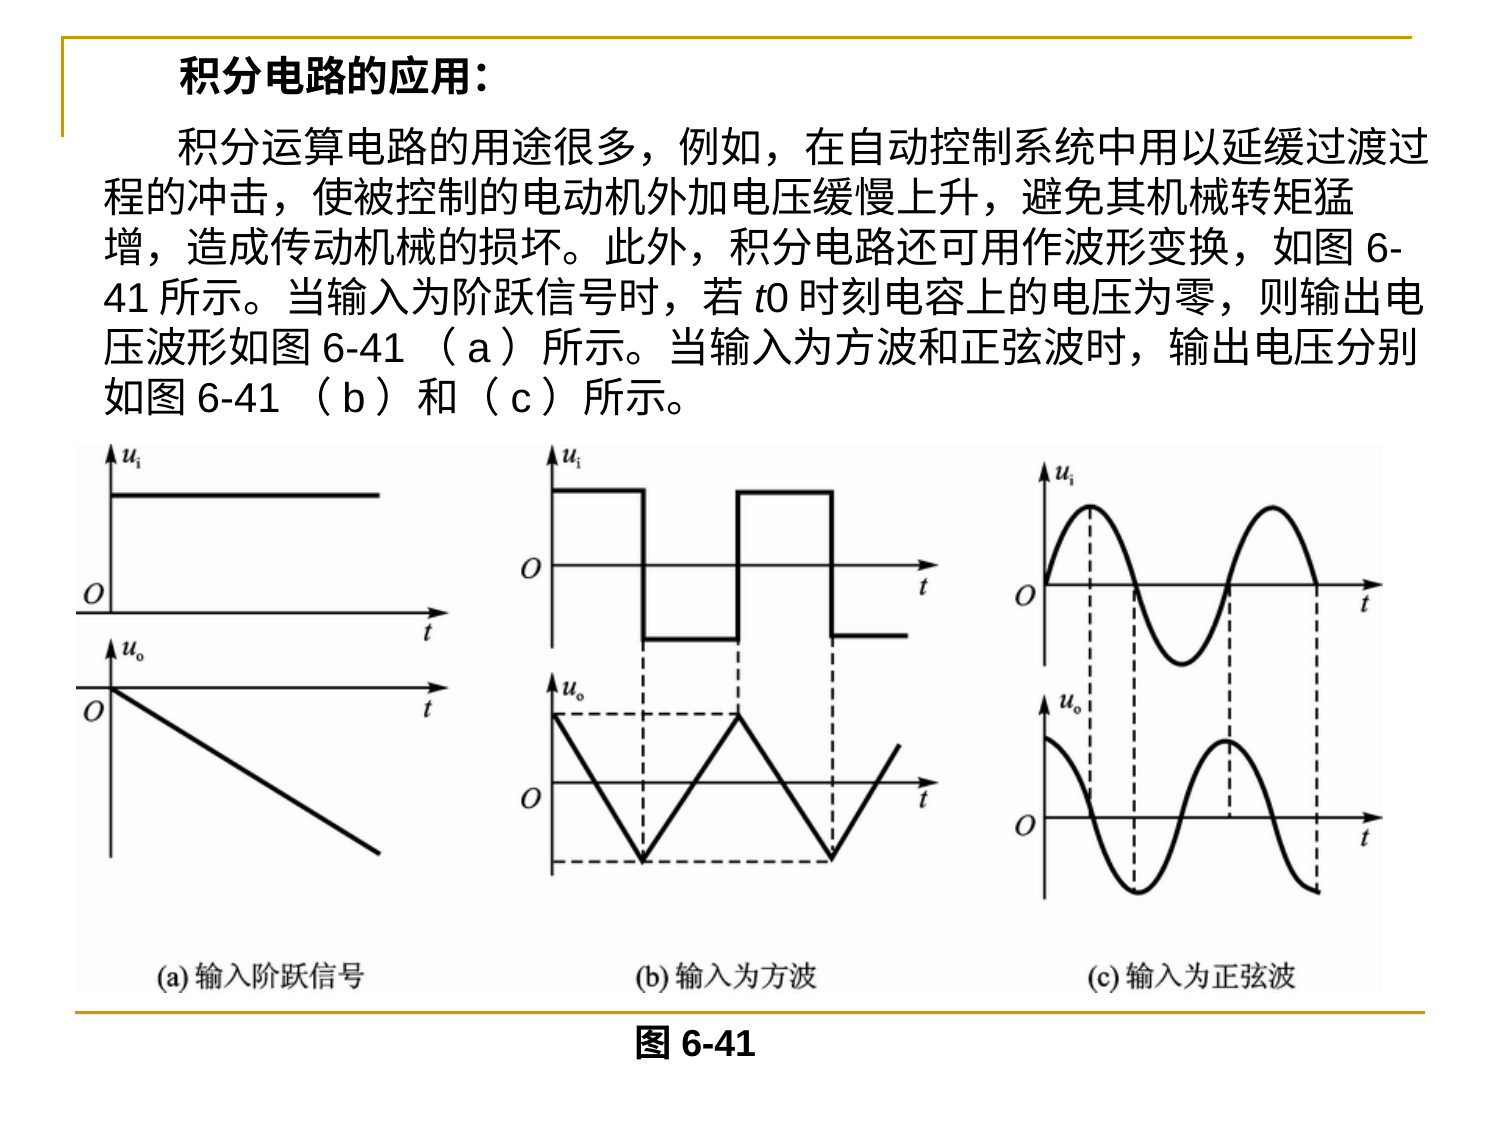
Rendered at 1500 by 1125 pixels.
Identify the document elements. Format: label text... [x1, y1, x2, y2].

text_box 图6-41 [620, 1011, 904, 1072]
text_box 积分电路的应用： 积分运算电路的用途很多，例如，在自动控制系统中用以延缓过渡过程的冲击，使被控制的电动机外加电压缓慢上升，避免其机械转矩猛增，造成传动机械的损坏。此外，积分电路还可用作波形变换，如图6-41所示。当输入为阶跃信号时，若t0时刻电容上的电压为零，则输出电压波形如图6-41（a）所示。当输入为方波和正弦波时，输出电压分别如图6-41（b）和（c）所示。 [88, 42, 1447, 429]
picture [76, 444, 1384, 994]
